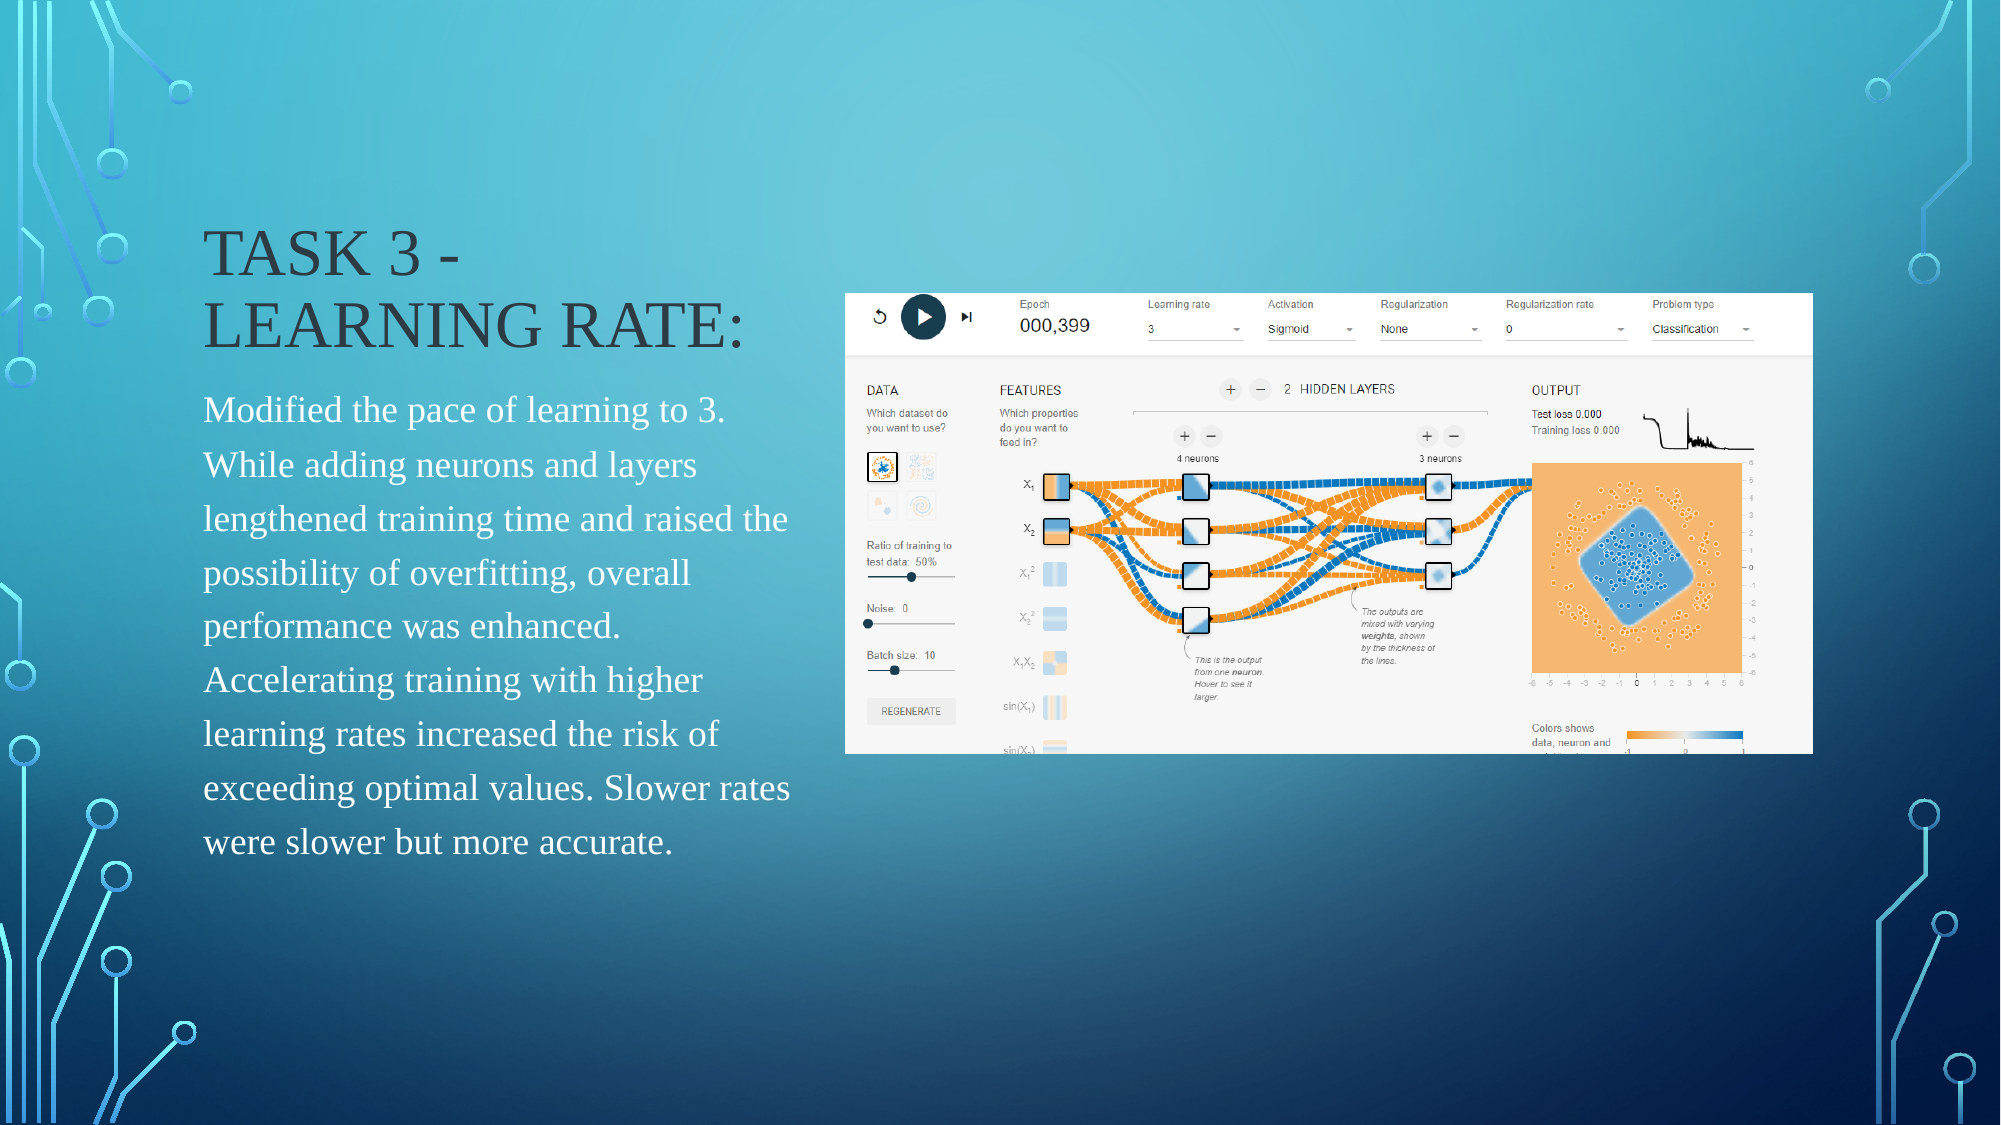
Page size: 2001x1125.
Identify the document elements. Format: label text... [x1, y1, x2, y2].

title Task 3 - Learning Rate: [188, 99, 821, 369]
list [845, 293, 1813, 754]
list Modified the pace of learning to 3. While adding neurons and layers lengthened training time and raised the possibility of overfitting, overall performance was enhanced. Accelerating training with higher learning rates increased the risk of exceeding optimal values. Slower rates were slower but more accurate. [188, 369, 821, 950]
